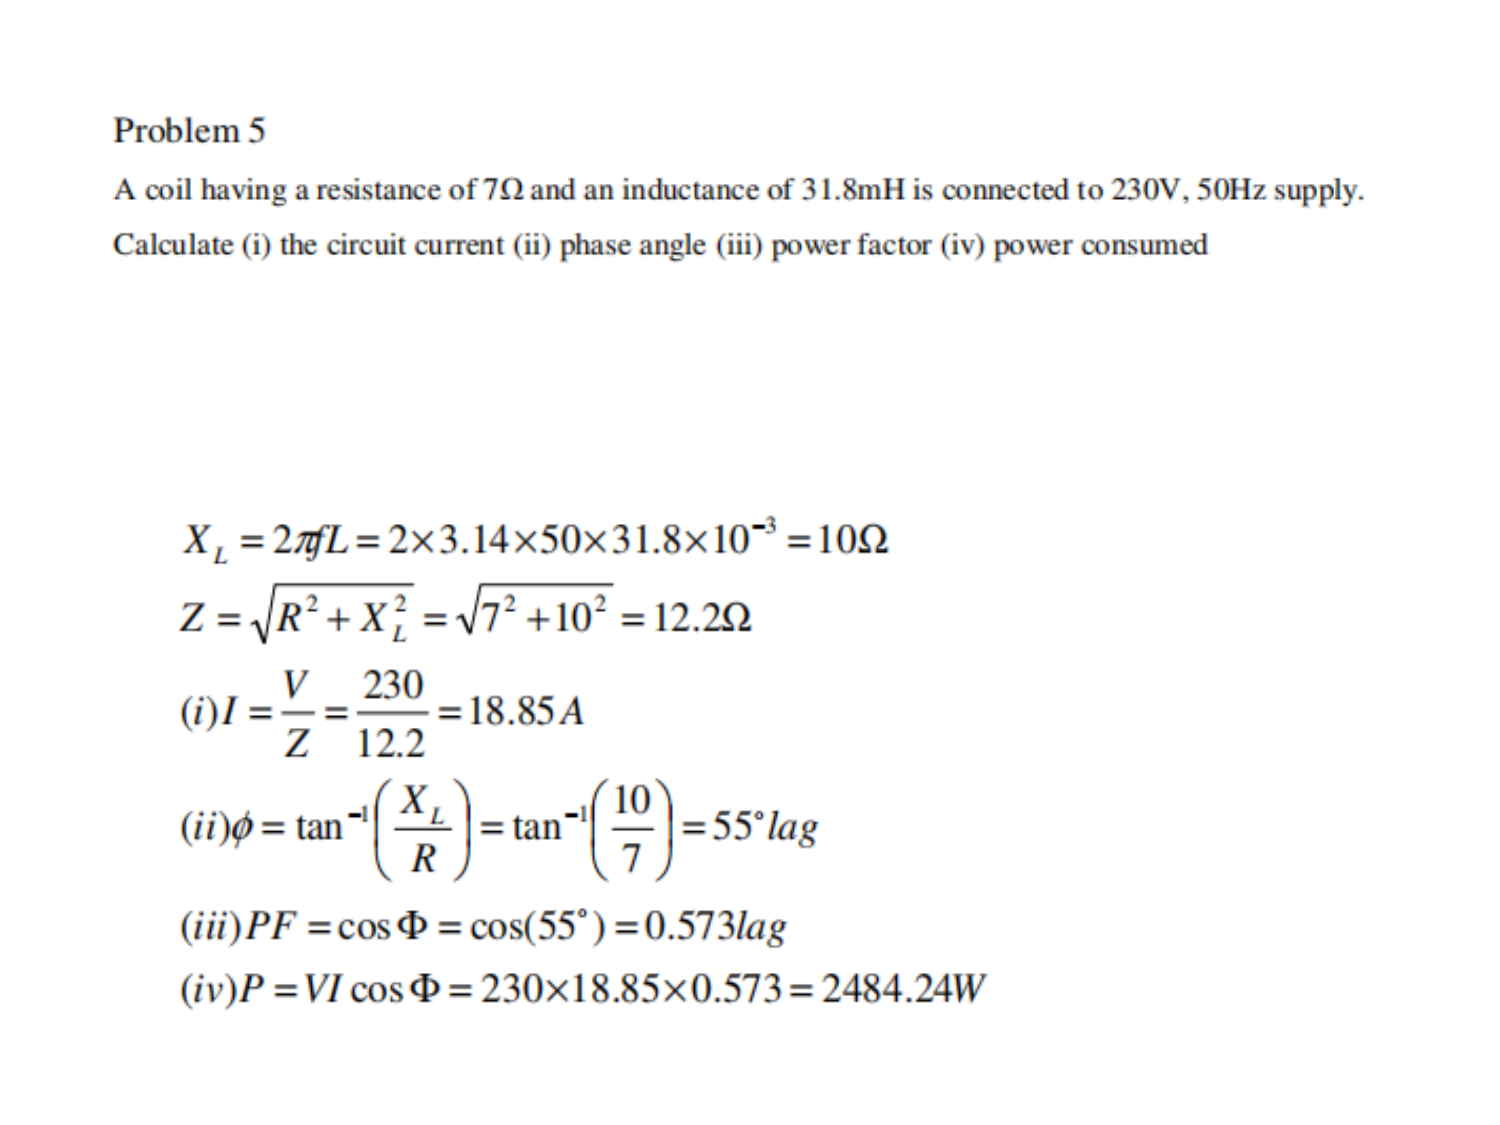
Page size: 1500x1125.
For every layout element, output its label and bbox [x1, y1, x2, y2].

list [0, 0, 1500, 467]
list [0, 467, 1500, 1025]
